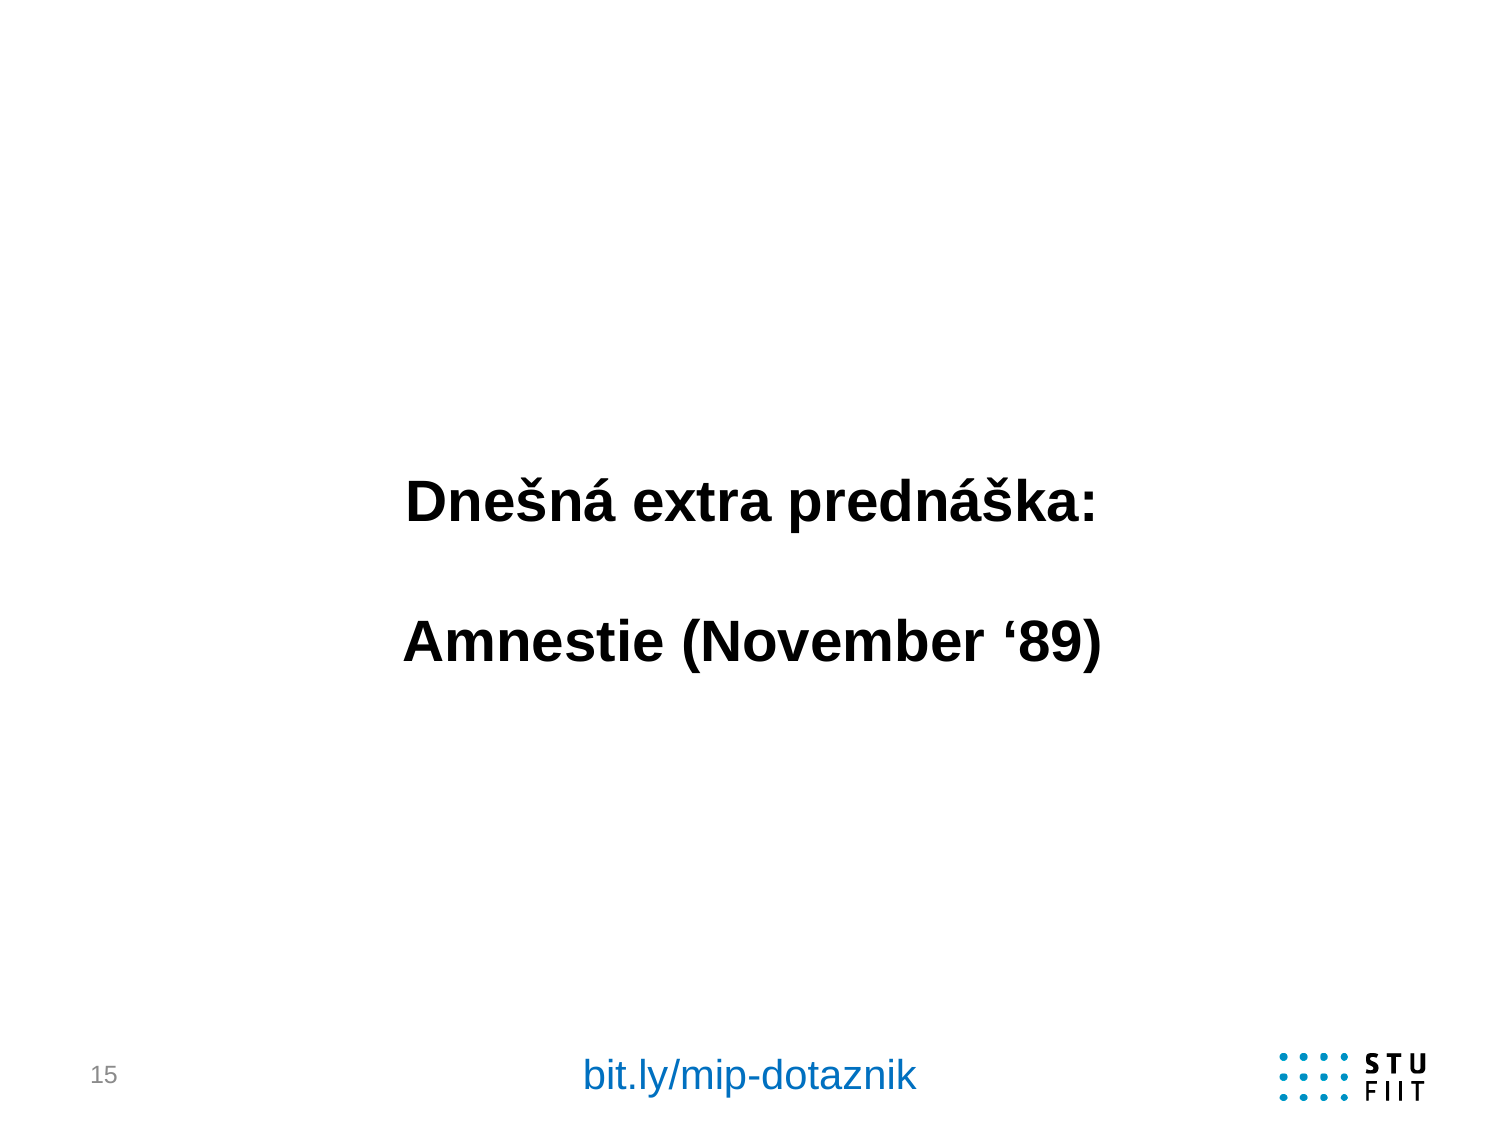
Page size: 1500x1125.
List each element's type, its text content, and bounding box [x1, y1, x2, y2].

title Dnešná extra prednáška: Amnestie (November ‘89) [77, 420, 1428, 717]
slide_number 15 [75, 1043, 425, 1104]
footer bit.ly/mip-dotaznik [496, 1042, 1004, 1103]
picture [1269, 1045, 1436, 1118]
